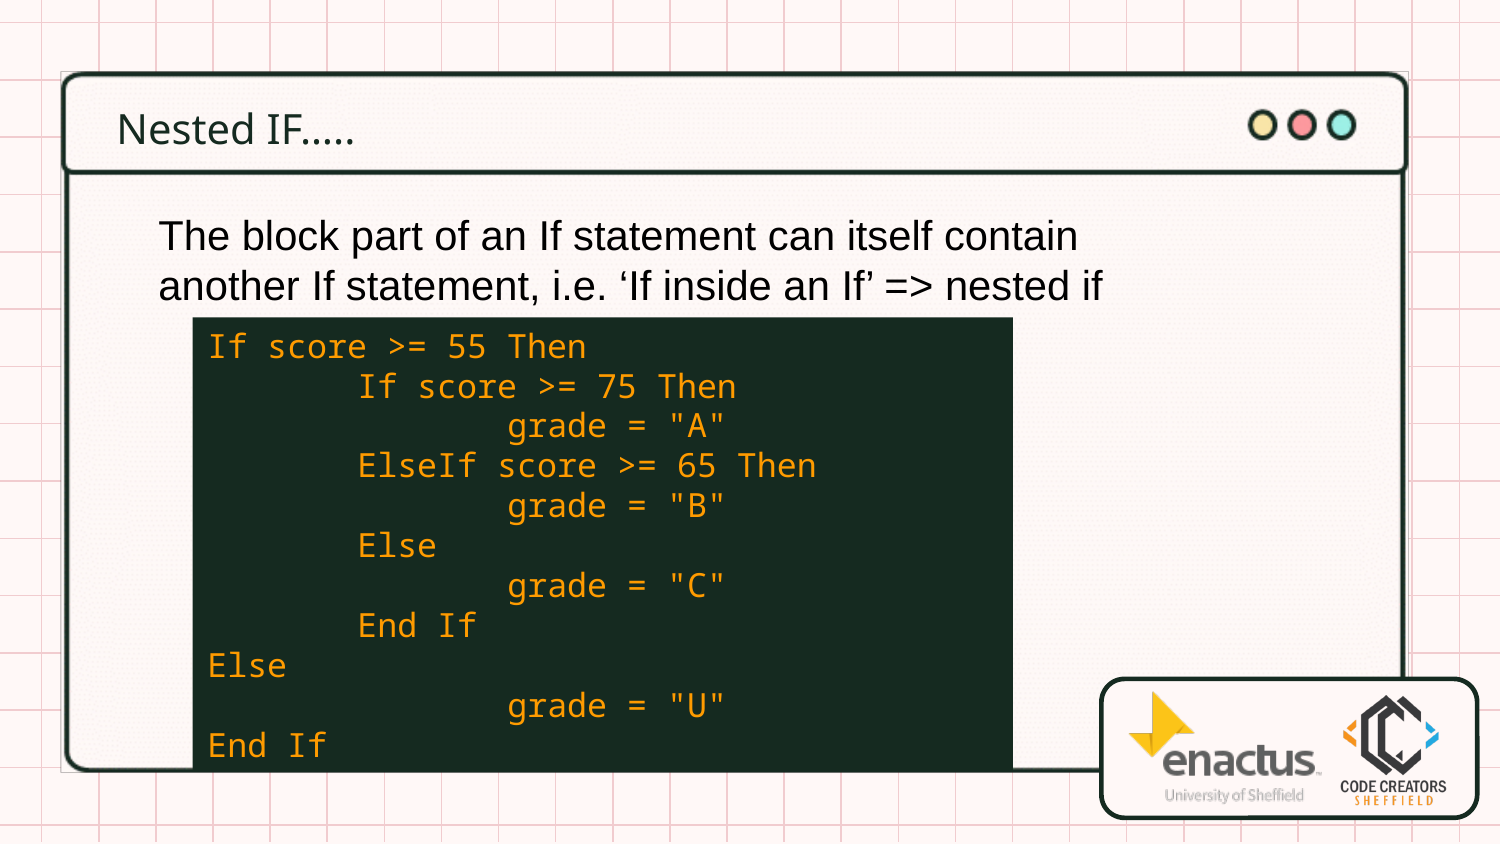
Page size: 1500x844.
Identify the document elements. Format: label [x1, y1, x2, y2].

picture [55, 66, 1414, 778]
text_box [1101, 678, 1478, 819]
